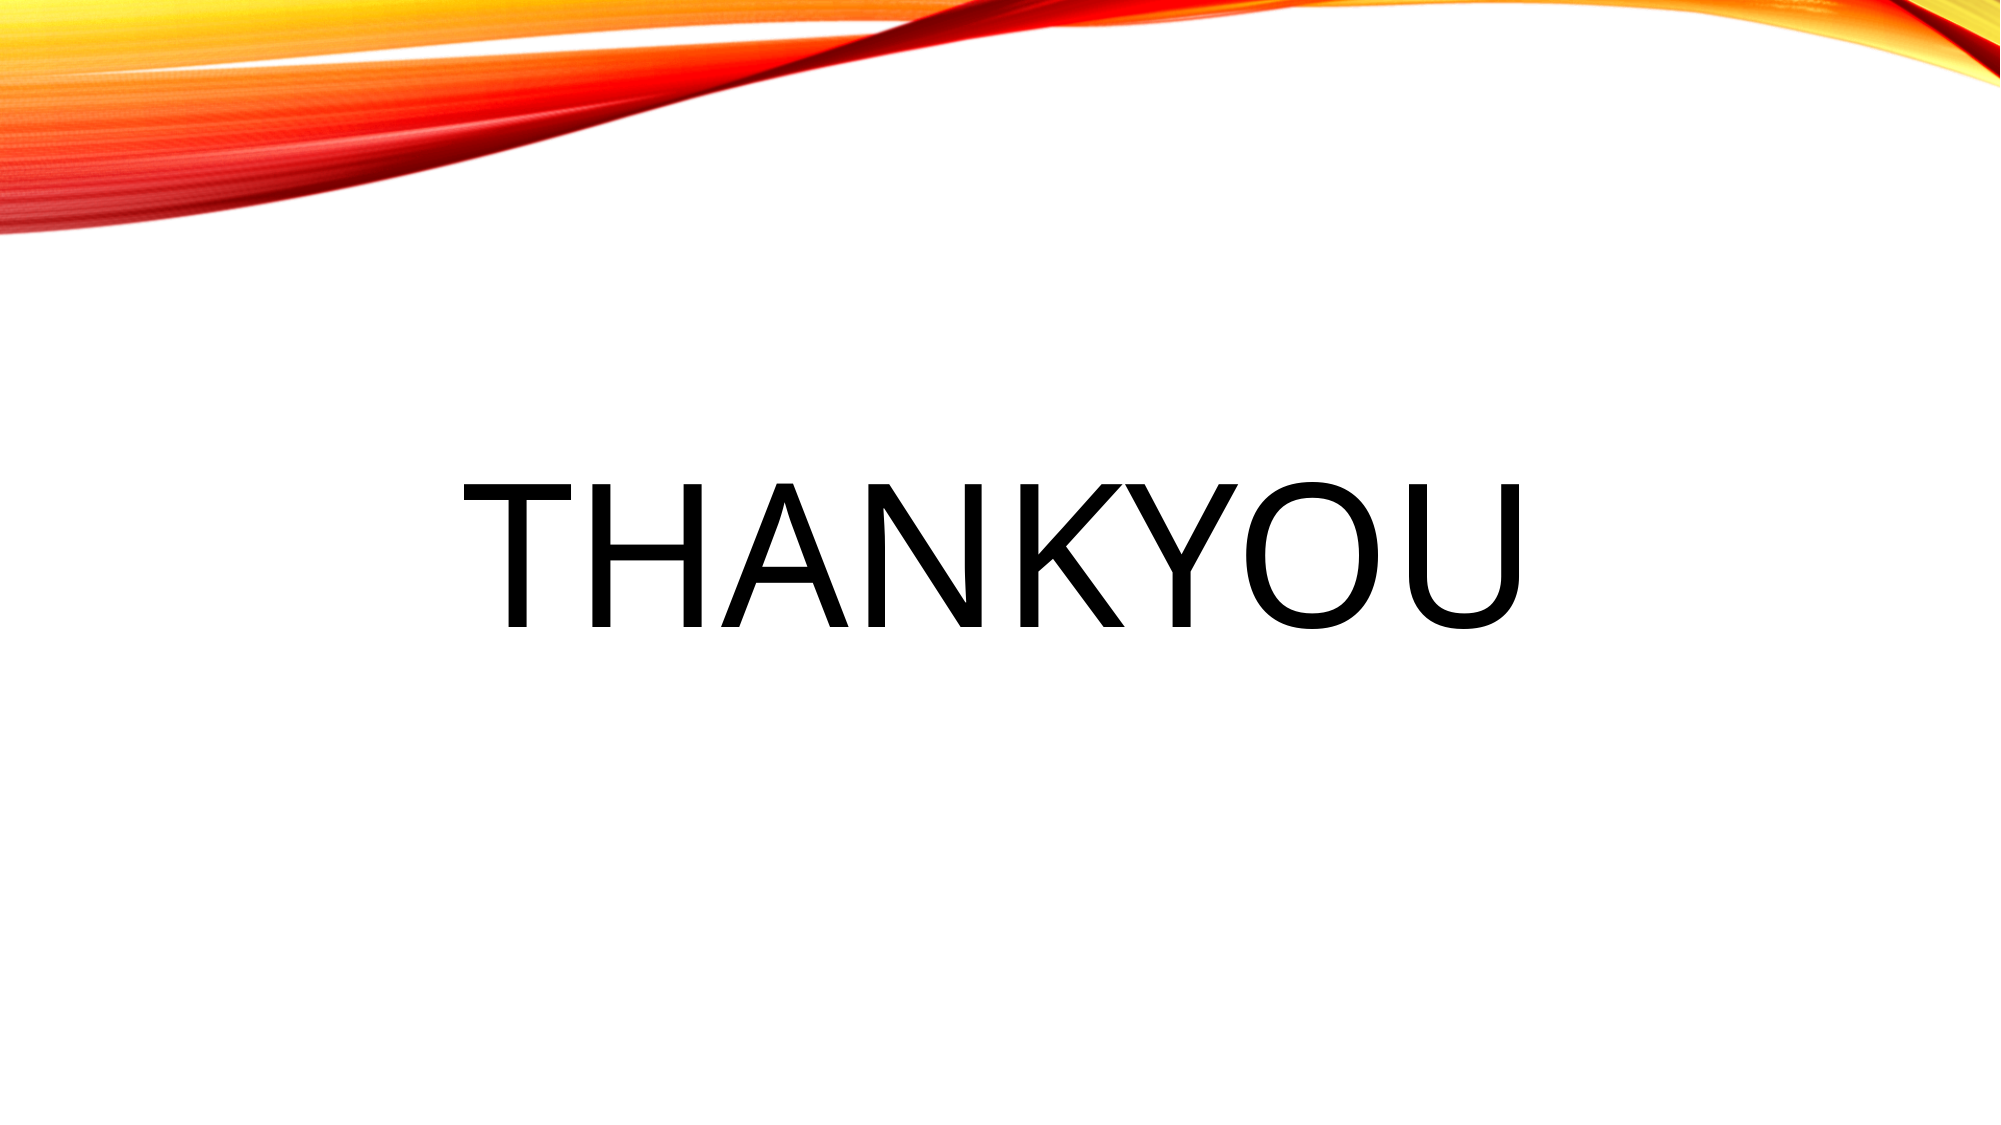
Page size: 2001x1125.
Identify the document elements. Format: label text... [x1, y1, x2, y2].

title thankyou [293, 409, 1707, 716]
picture [0, 0, 2000, 237]
